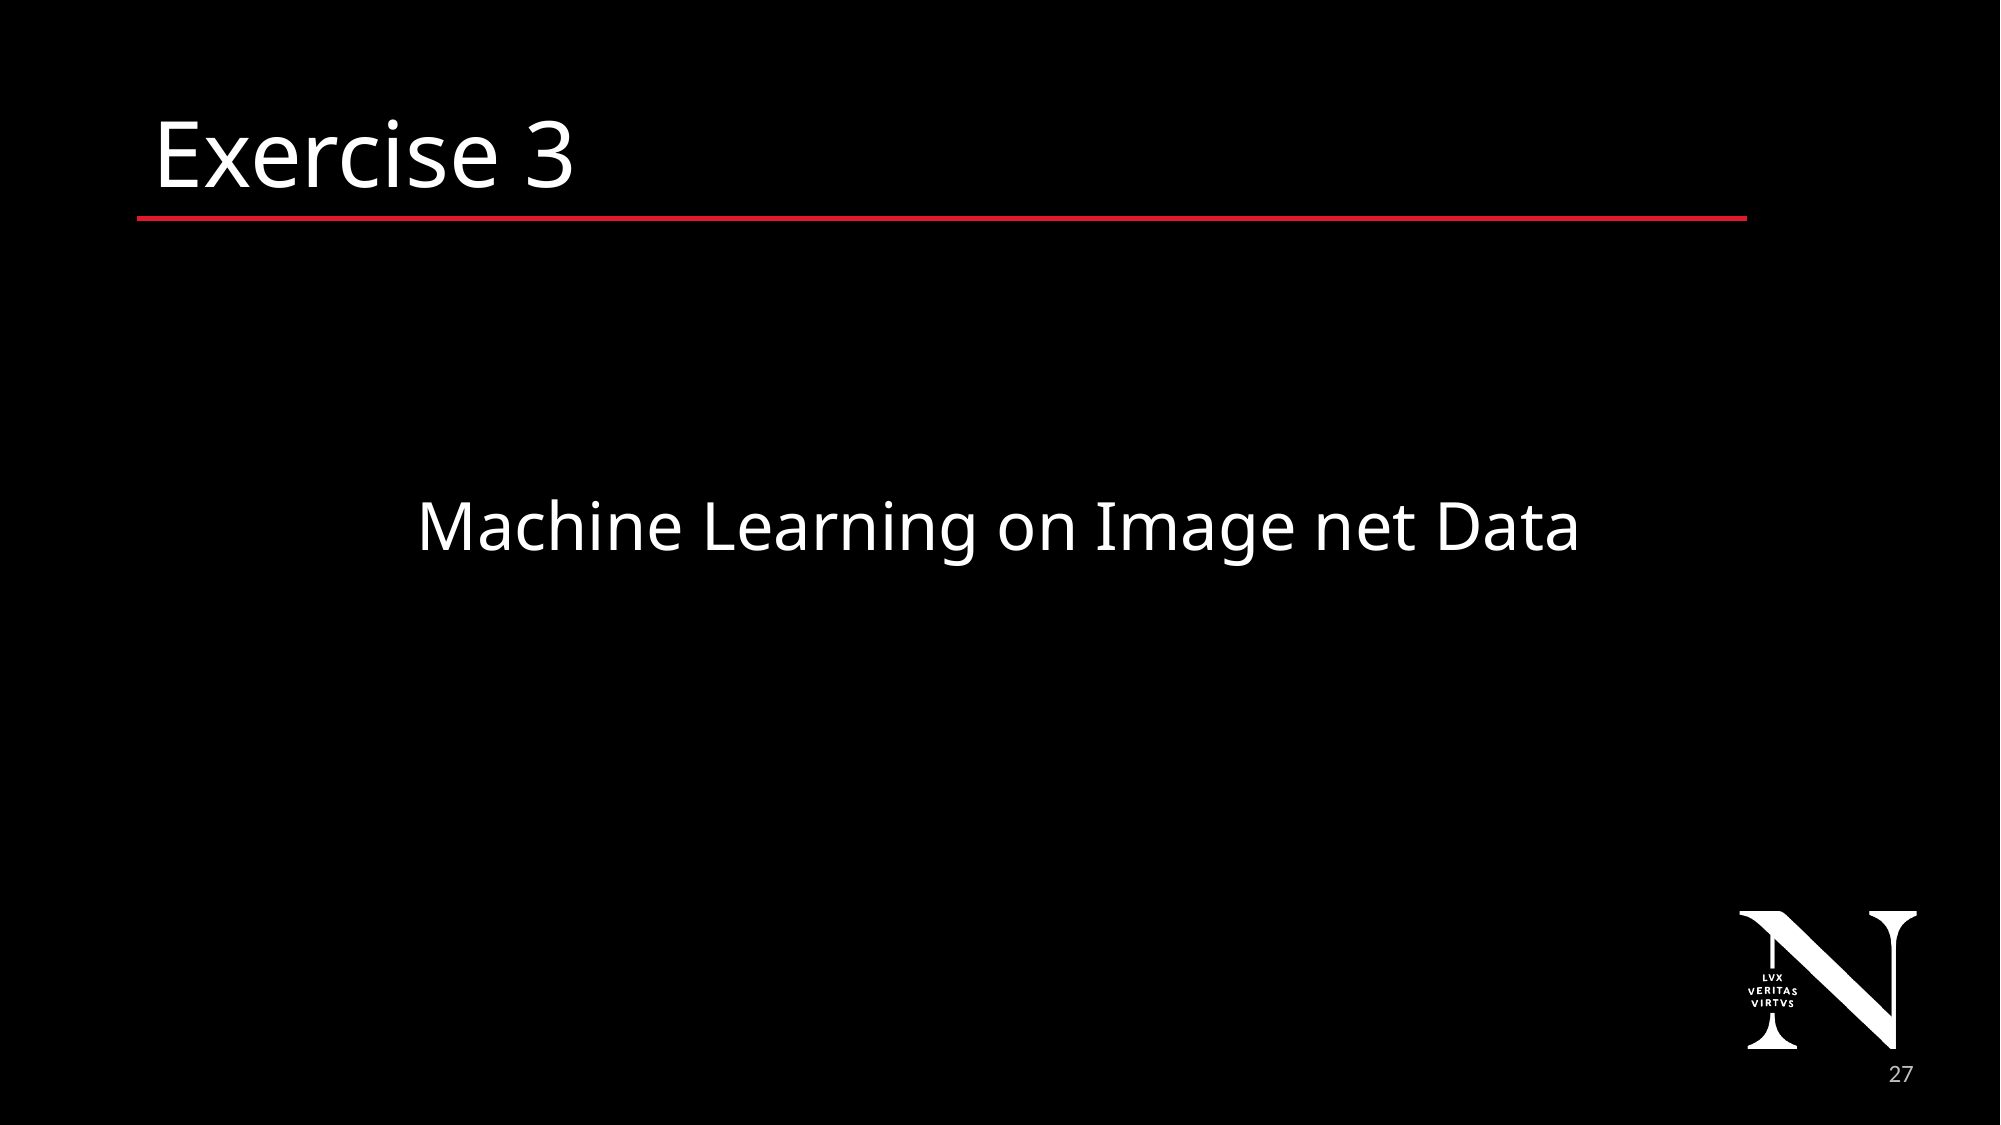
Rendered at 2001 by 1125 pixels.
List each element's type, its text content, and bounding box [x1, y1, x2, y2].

list Machine Learning on Image net Data [137, 485, 1863, 594]
title Exercise 3 [137, 49, 1863, 267]
slide_number 28 [1479, 1042, 1930, 1103]
